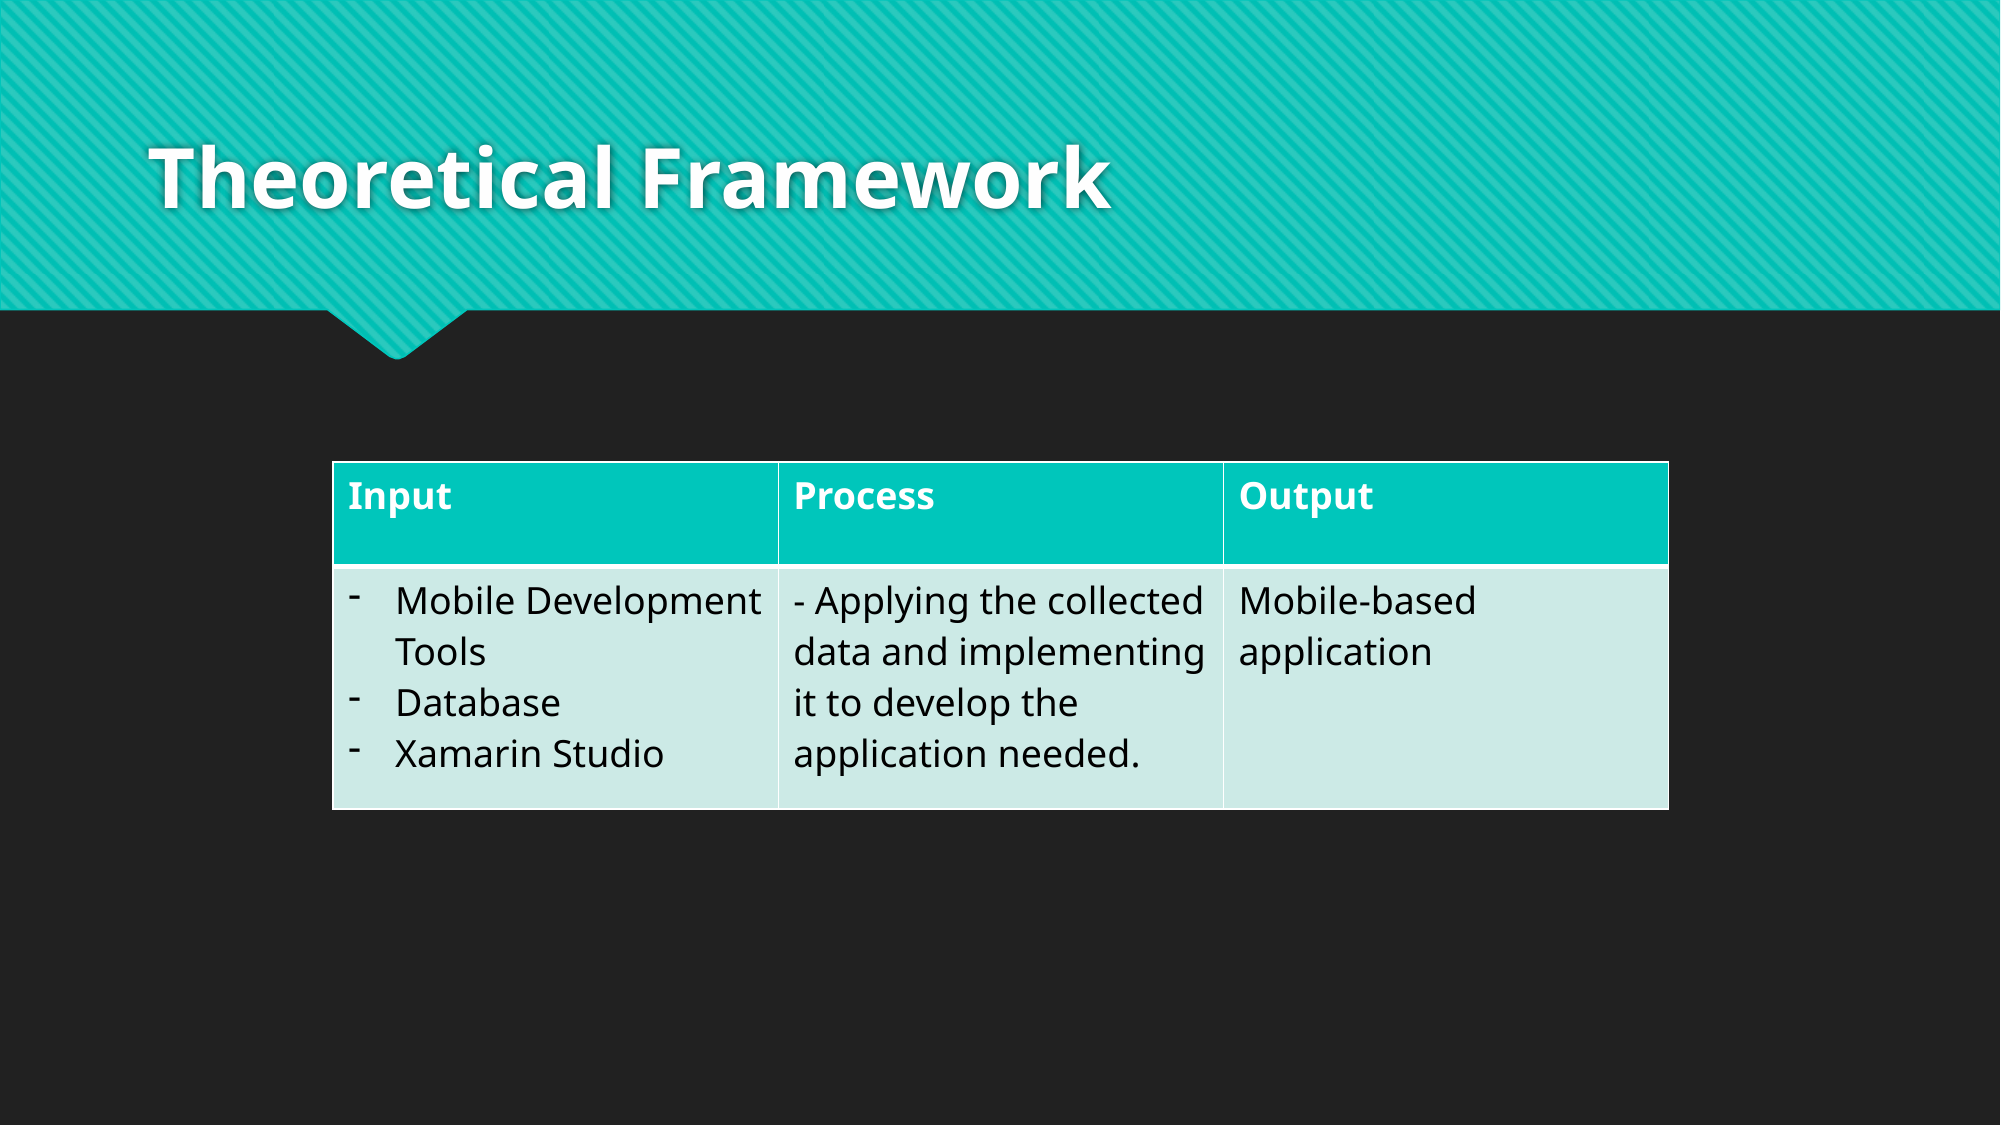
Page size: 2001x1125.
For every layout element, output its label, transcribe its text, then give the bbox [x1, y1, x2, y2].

table_header Input [334, 463, 778, 564]
table_header Process [779, 463, 1223, 564]
table_cell Mobile Development Tools Database Xamarin Studio [334, 569, 778, 808]
table_cell Mobile-based application [1224, 569, 1668, 808]
table_header Output [1224, 463, 1668, 564]
title Theoretical Framework [132, 73, 1868, 233]
table_cell - Applying the collected data and implementing it to develop the application needed. [779, 569, 1223, 808]
